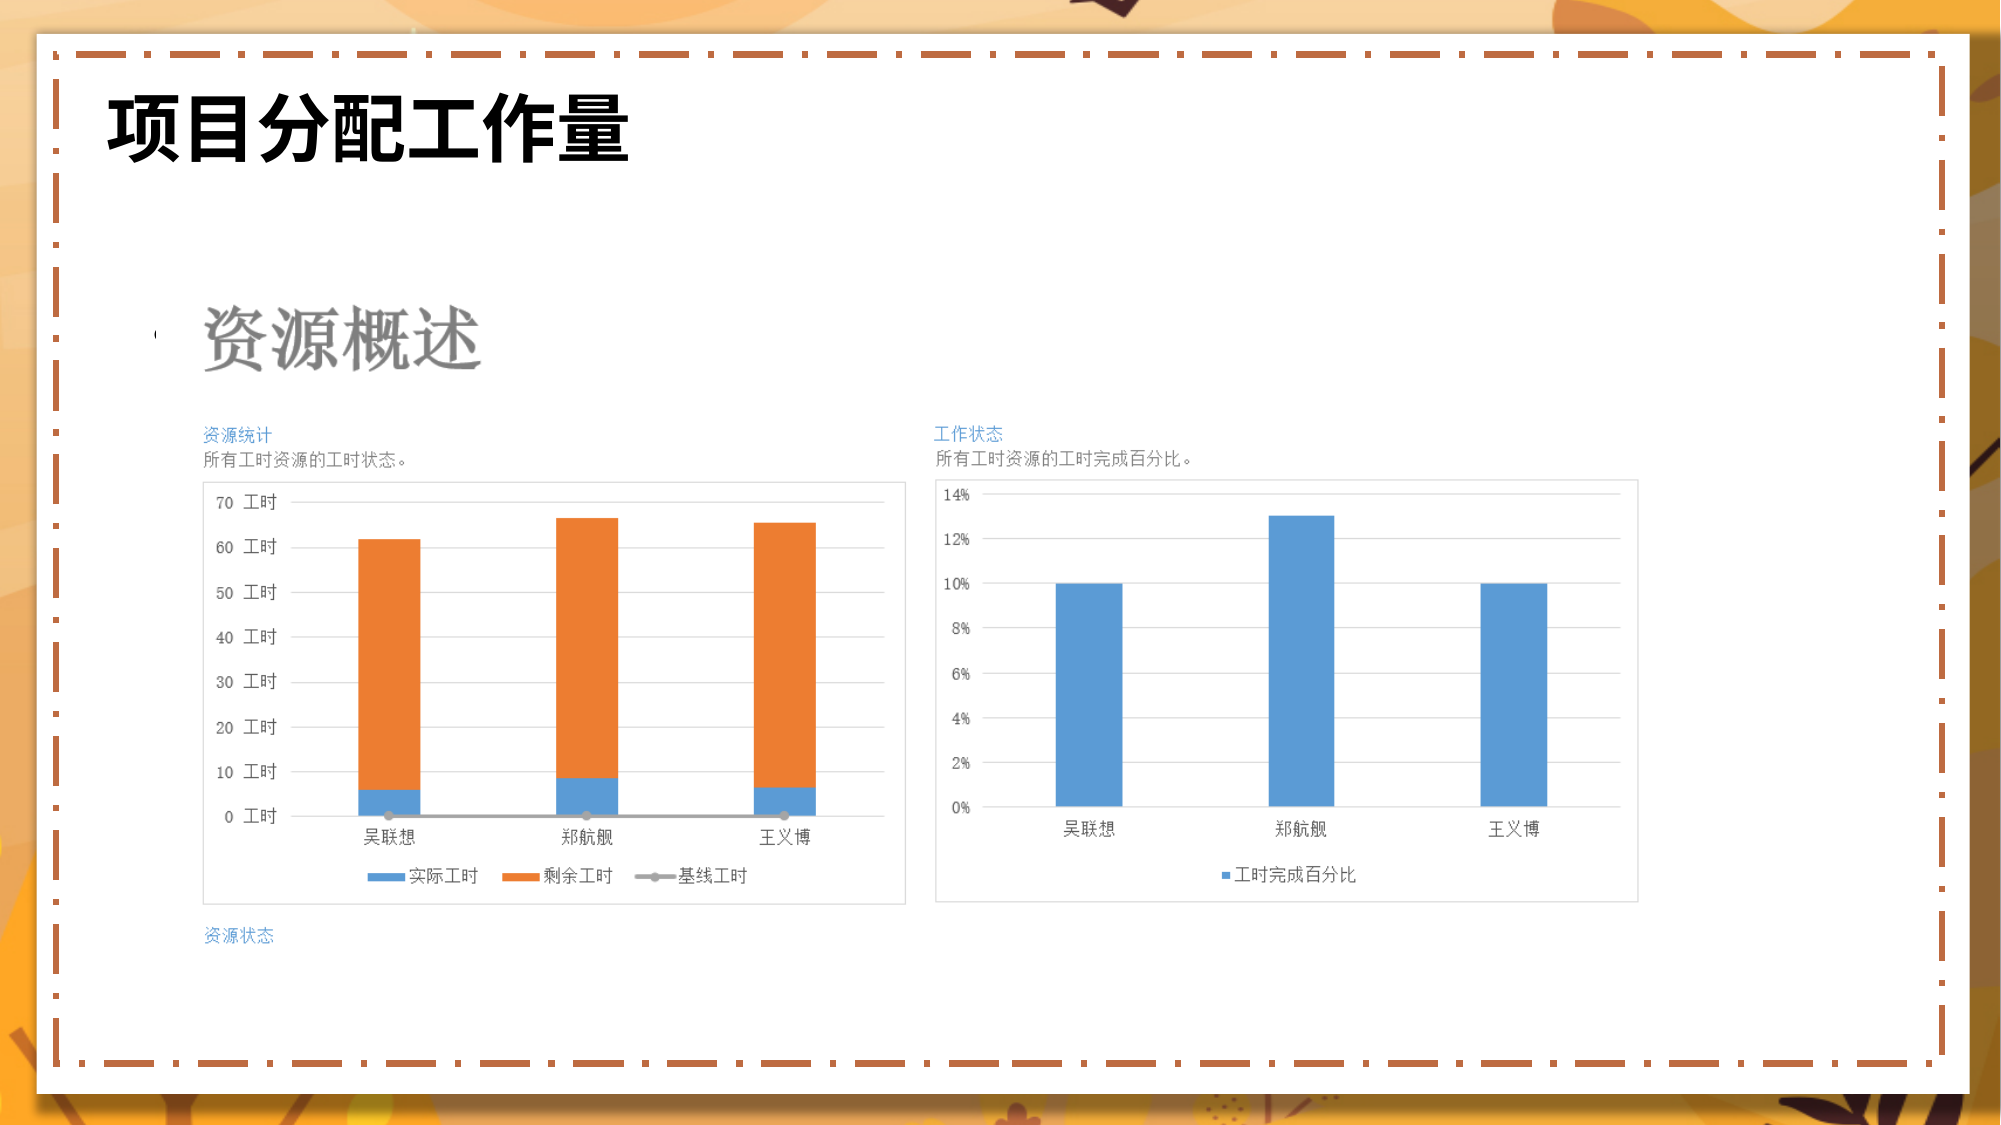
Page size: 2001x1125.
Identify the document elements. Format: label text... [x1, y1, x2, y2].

text_box 项目分配工作量 [91, 74, 803, 179]
list 工作安排 [137, 299, 1863, 1014]
picture [0, 0, 2000, 1125]
